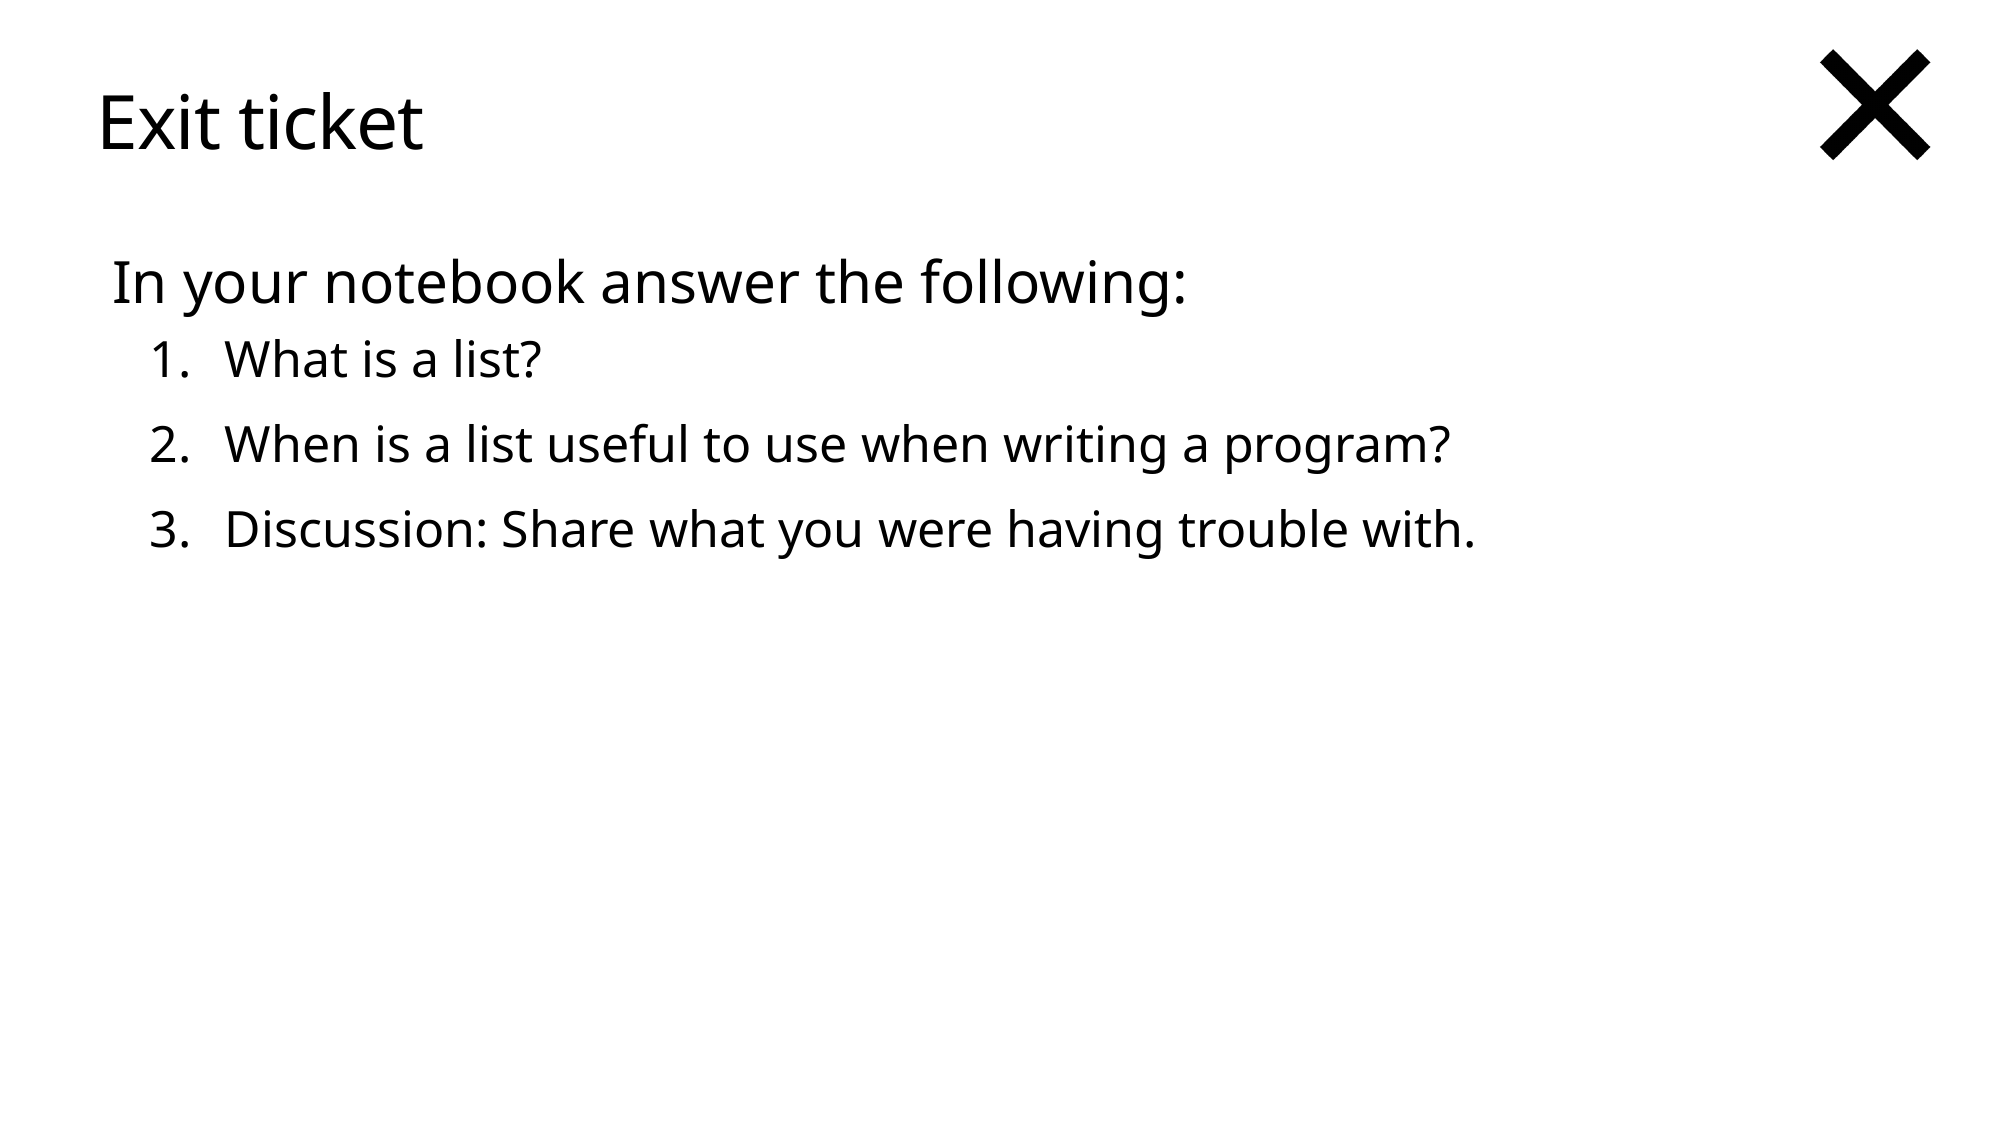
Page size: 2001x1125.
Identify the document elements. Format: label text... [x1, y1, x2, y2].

picture [1799, 29, 1951, 181]
text_box In your notebook answer the following: What is a list? When is a list useful to use when writing a program? Discussion: Share what you were having trouble with. [97, 237, 1906, 1031]
title Exit ticket [96, 75, 1799, 166]
